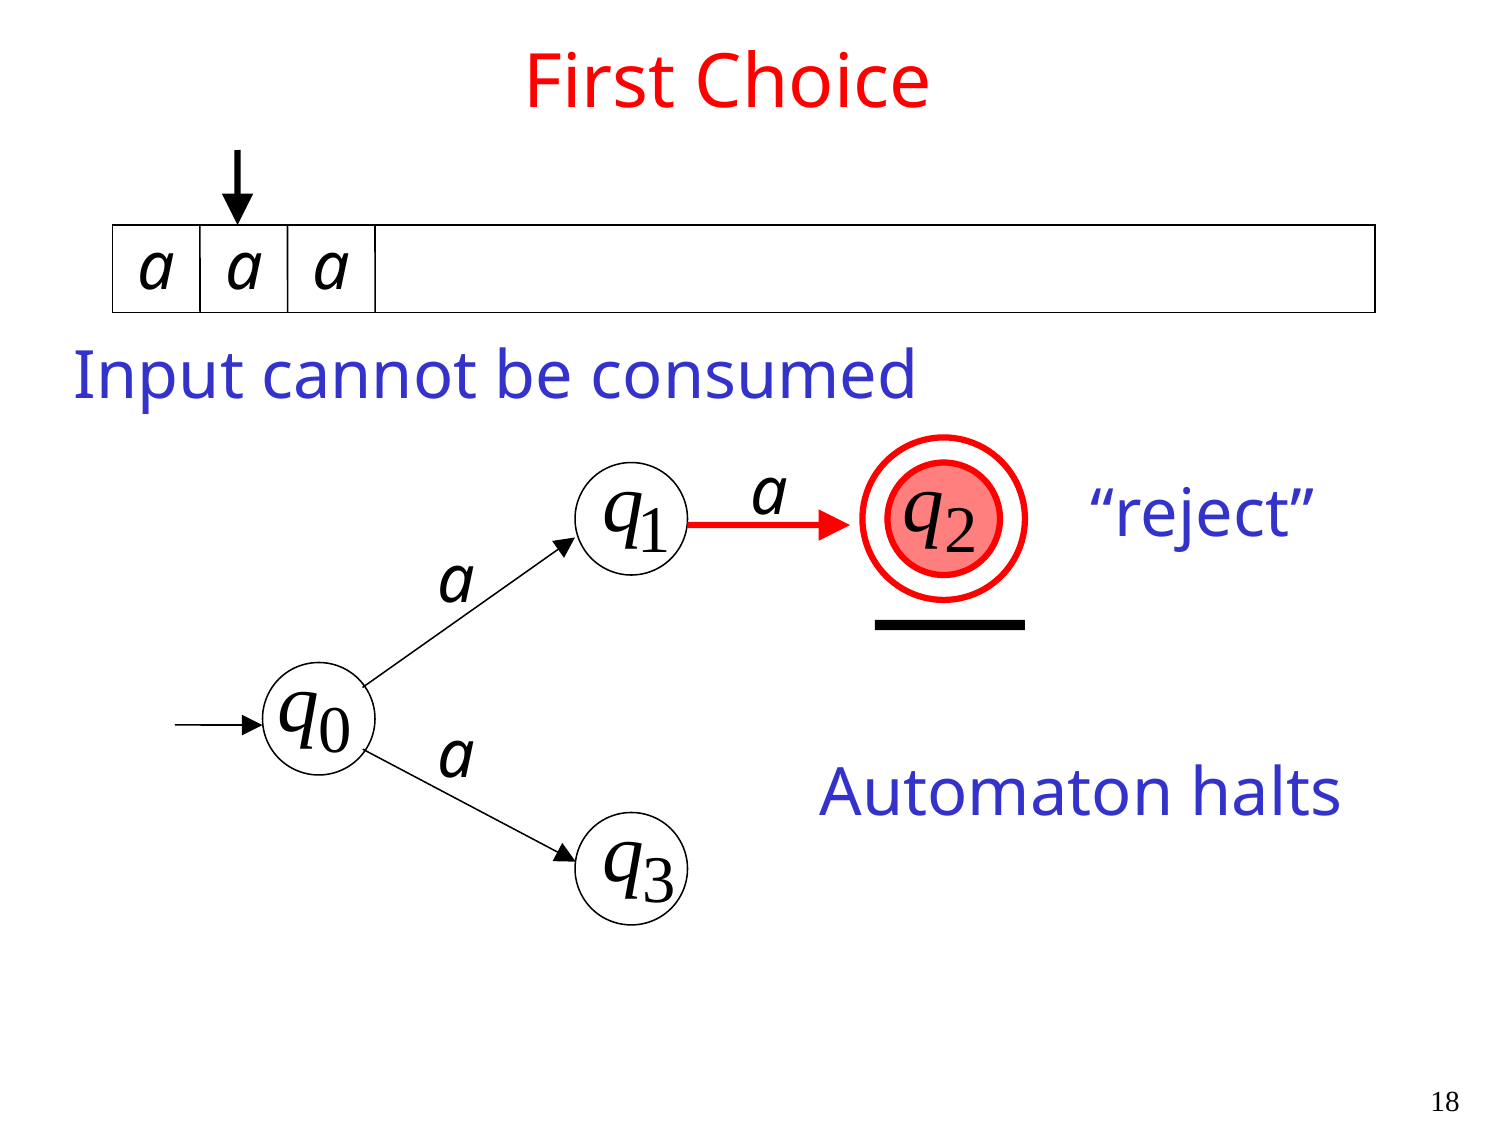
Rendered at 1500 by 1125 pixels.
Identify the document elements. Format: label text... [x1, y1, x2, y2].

text_box [604, 918, 659, 925]
text_box [359, 679, 376, 758]
text_box “reject” [1075, 462, 1330, 558]
text_box Input cannot be consumed [59, 324, 935, 420]
text_box [670, 478, 688, 560]
text_box [227, 149, 248, 225]
slide_number 18 [1162, 1074, 1475, 1125]
text_box [174, 714, 263, 736]
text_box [224, 249, 269, 296]
text_box [575, 476, 664, 576]
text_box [437, 562, 482, 609]
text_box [437, 737, 482, 784]
text_box [112, 224, 287, 313]
text_box [288, 224, 375, 313]
text_box [376, 224, 1375, 313]
text_box [862, 437, 1025, 600]
text_box [262, 692, 269, 745]
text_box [749, 474, 794, 521]
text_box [274, 662, 355, 759]
text_box First Choice [508, 24, 947, 130]
text_box [486, 537, 575, 601]
text_box [679, 839, 688, 899]
text_box [291, 768, 346, 775]
text_box [575, 826, 595, 912]
text_box Automaton halts [804, 741, 1358, 837]
text_box [797, 514, 850, 536]
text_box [599, 462, 667, 557]
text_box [312, 249, 357, 296]
text_box [445, 793, 576, 862]
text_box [599, 812, 676, 909]
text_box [137, 249, 182, 296]
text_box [899, 462, 980, 557]
